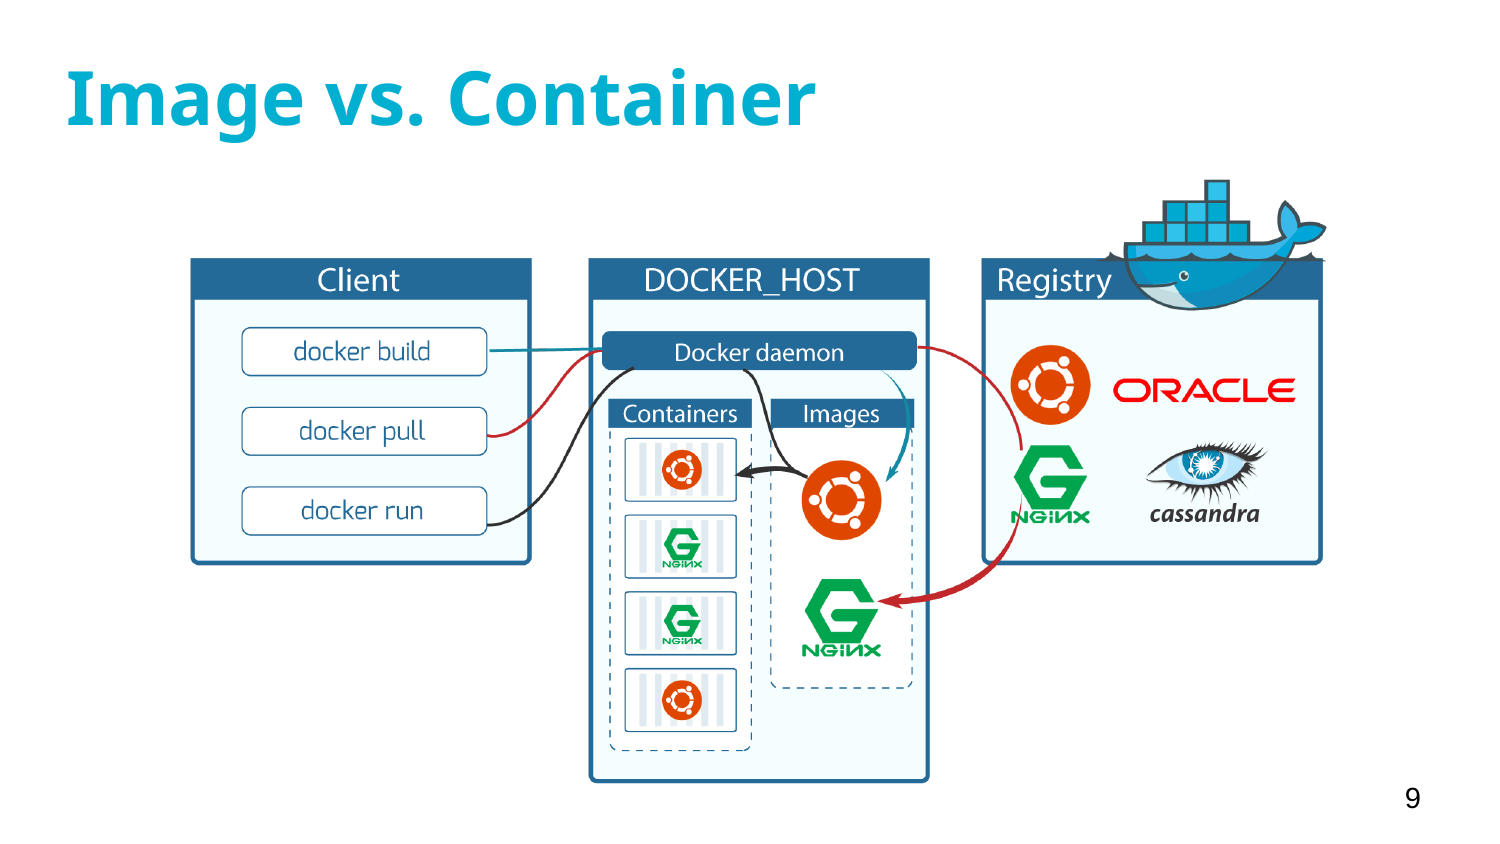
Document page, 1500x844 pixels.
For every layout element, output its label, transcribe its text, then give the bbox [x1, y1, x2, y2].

title Image vs. Container [51, 35, 1449, 142]
slide_number ‹#› [1389, 764, 1480, 830]
picture [142, 156, 1358, 810]
